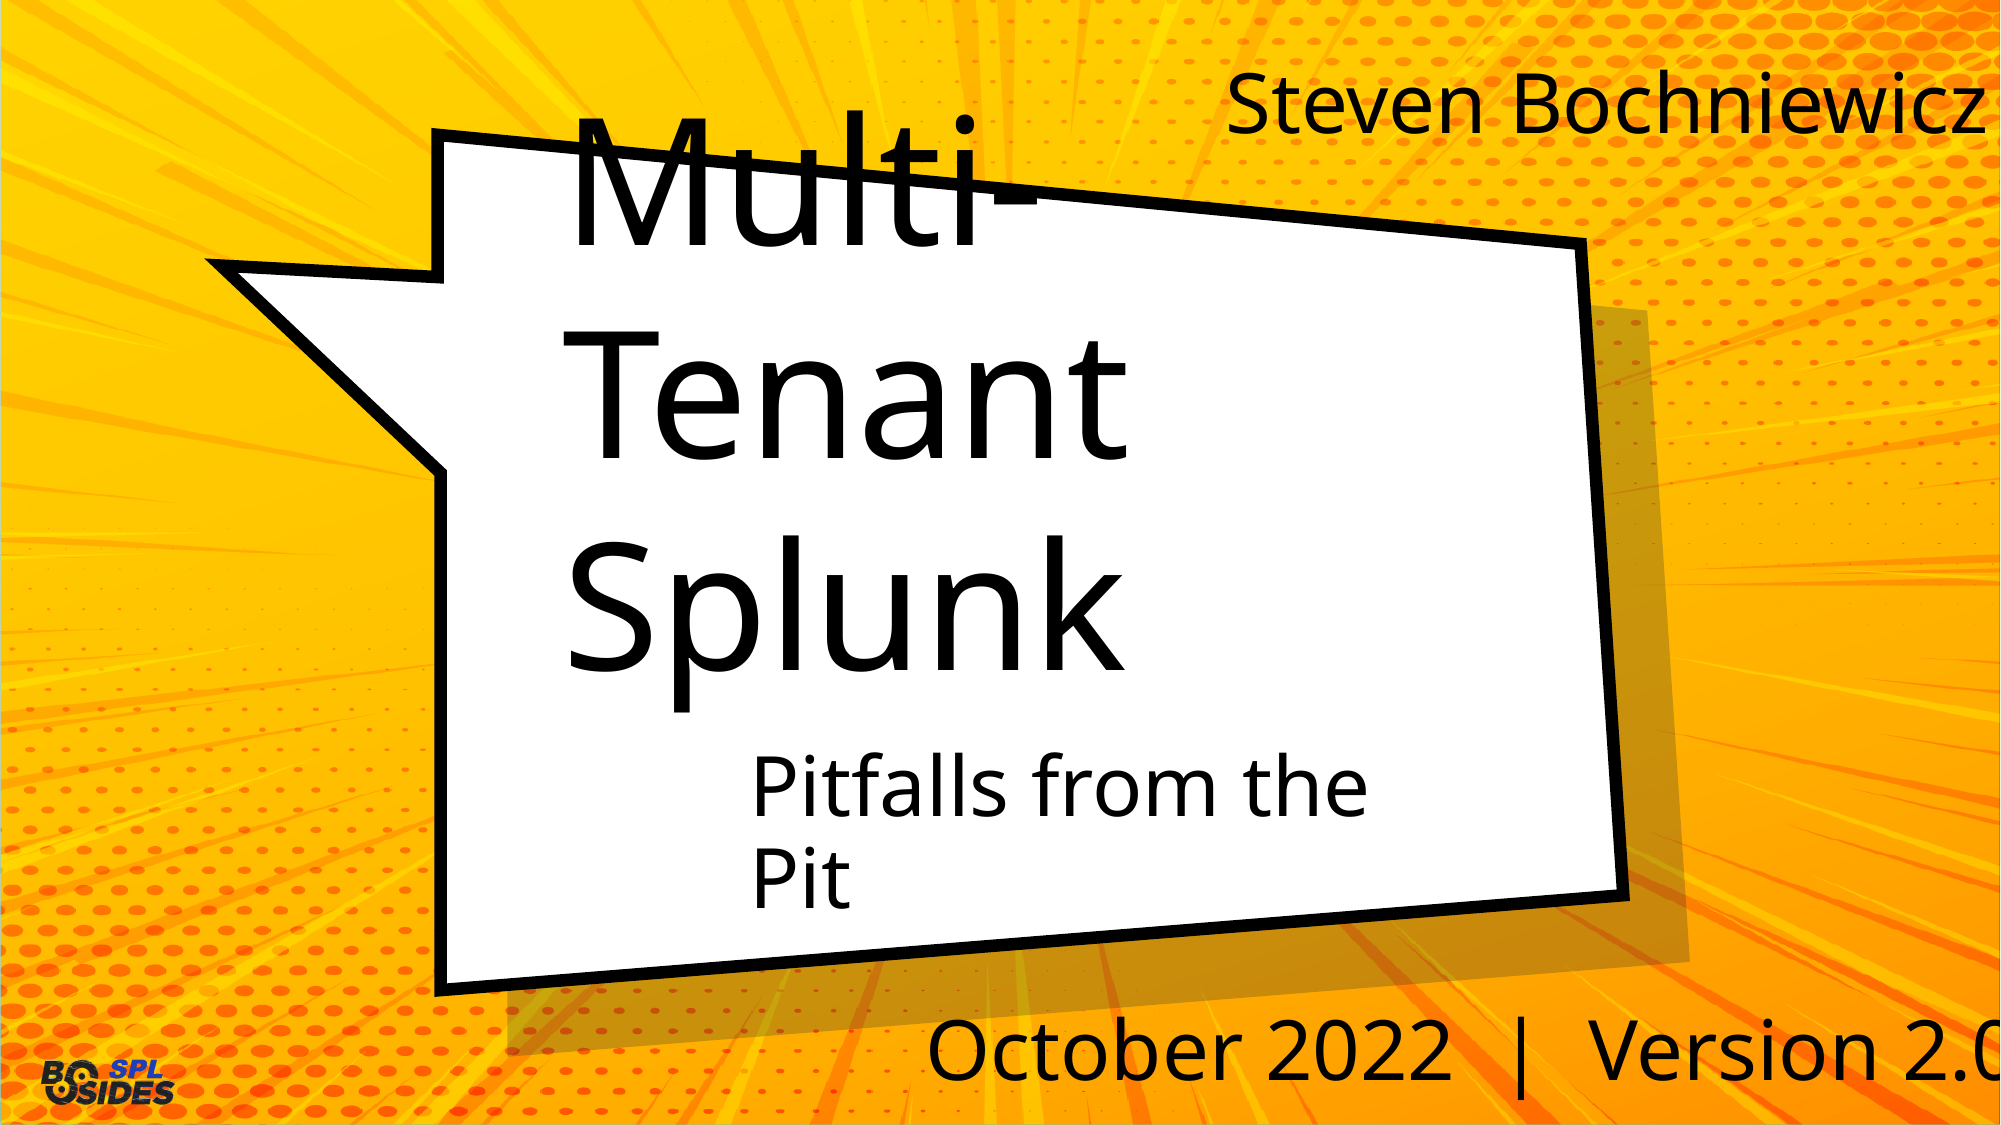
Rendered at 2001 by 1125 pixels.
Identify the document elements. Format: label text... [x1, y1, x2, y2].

picture [0, 0, 2001, 1125]
list October 2022 | Version 2.0 [910, 993, 2000, 1101]
list Steven Bochniewicz [1210, 45, 2000, 153]
title Multi-Tenant Splunk [562, 452, 1497, 707]
list Pitfalls from the Pit [749, 743, 1474, 906]
